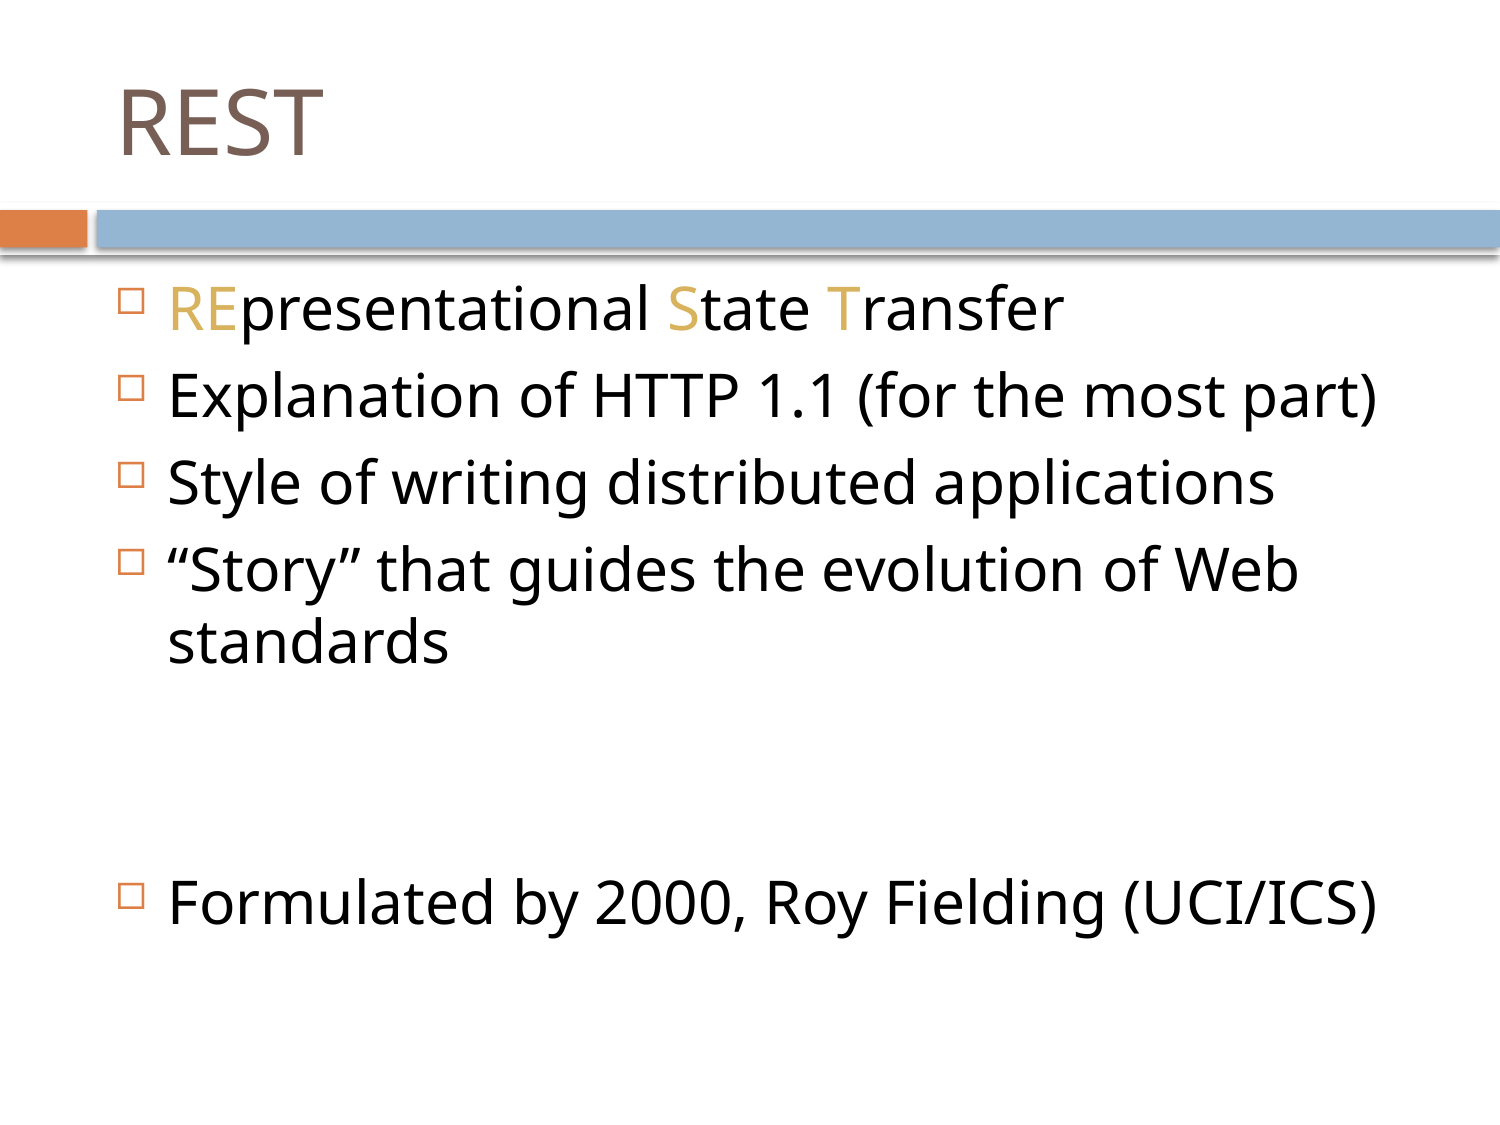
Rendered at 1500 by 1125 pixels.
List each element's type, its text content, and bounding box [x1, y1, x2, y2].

title REST [100, 37, 1438, 200]
list REpresentational State Transfer Explanation of HTTP 1.1 (for the most part) Style of writing distributed applications “Story” that guides the evolution of Web standards Formulated by 2000, Roy Fielding (UCI/ICS) [100, 262, 1438, 1000]
